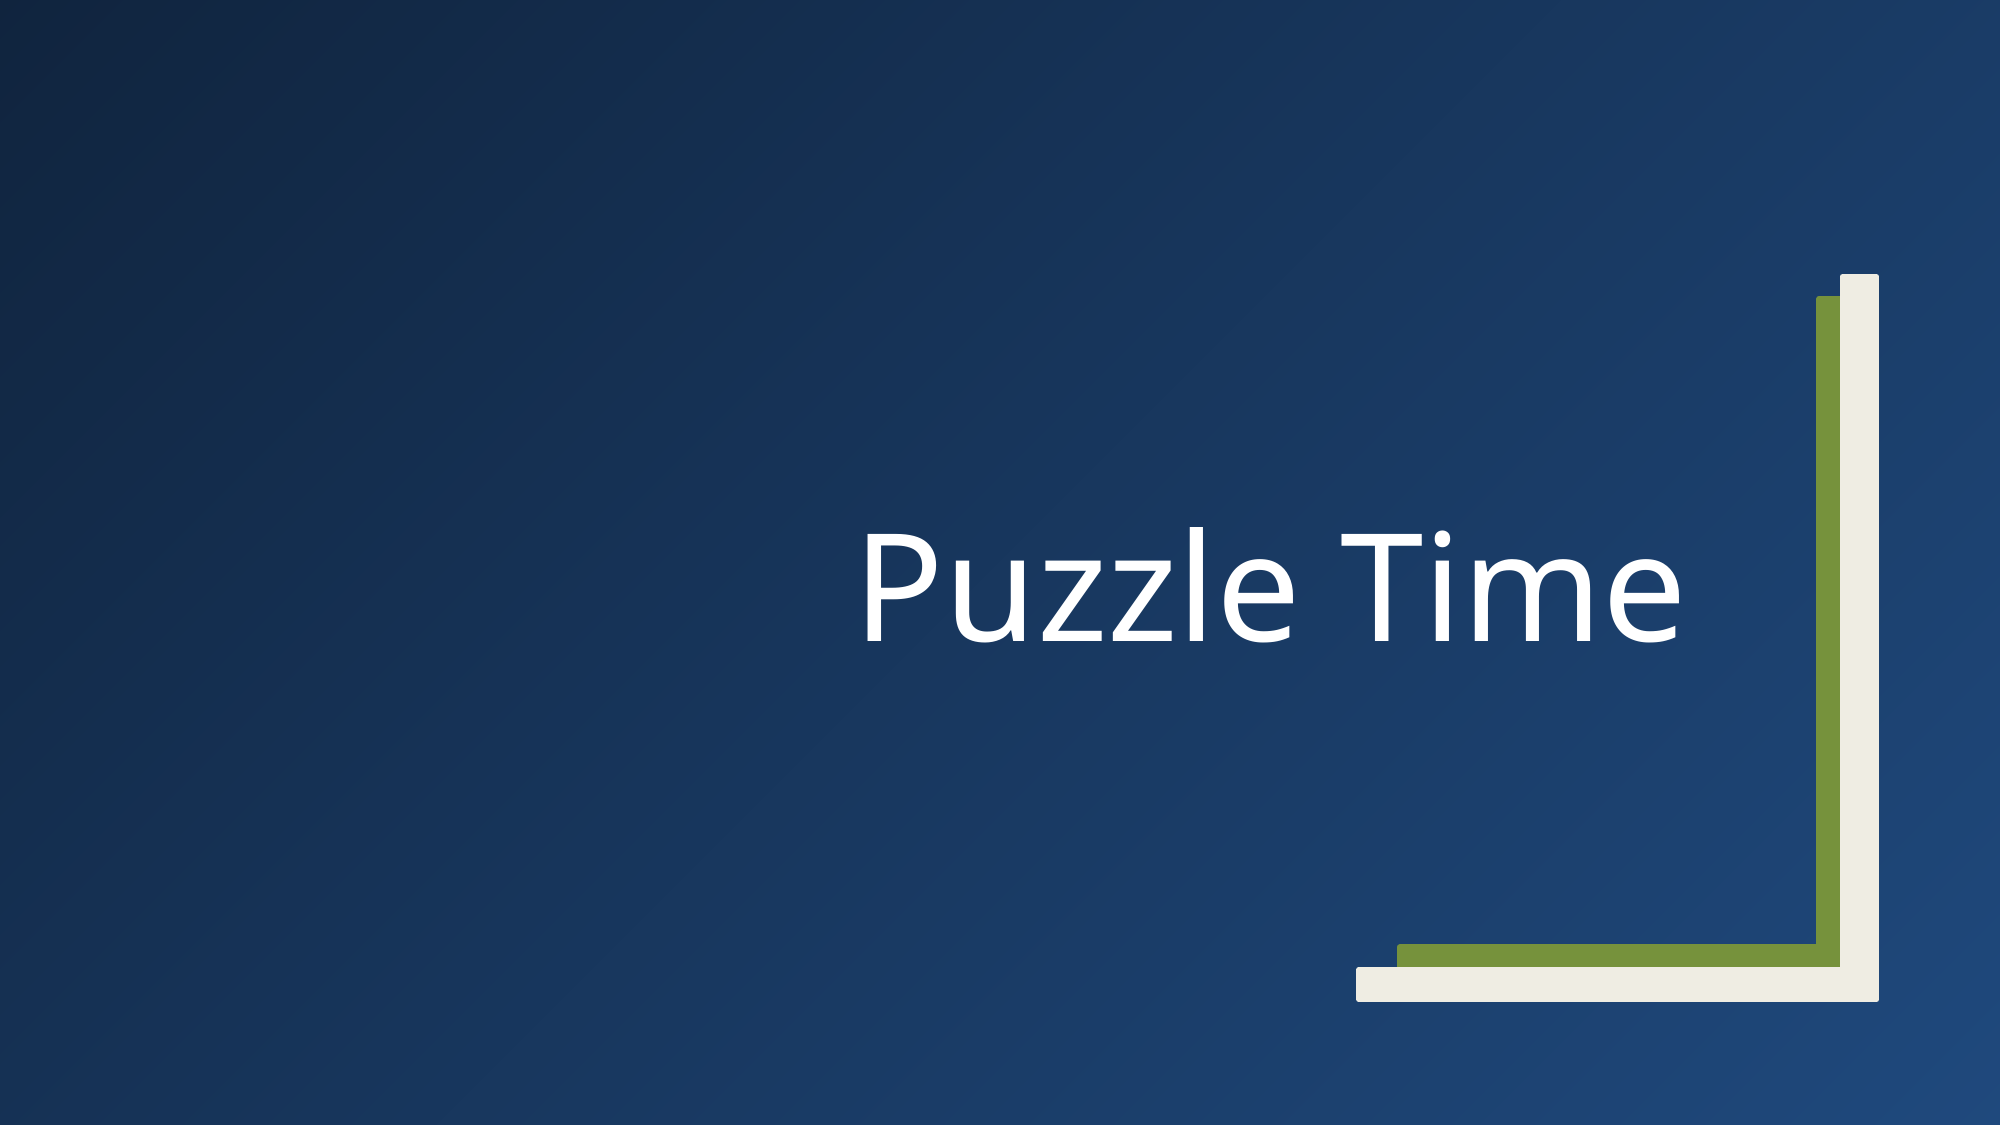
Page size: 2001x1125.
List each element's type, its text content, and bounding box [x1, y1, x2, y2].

title Puzzle Time [125, 213, 1703, 682]
